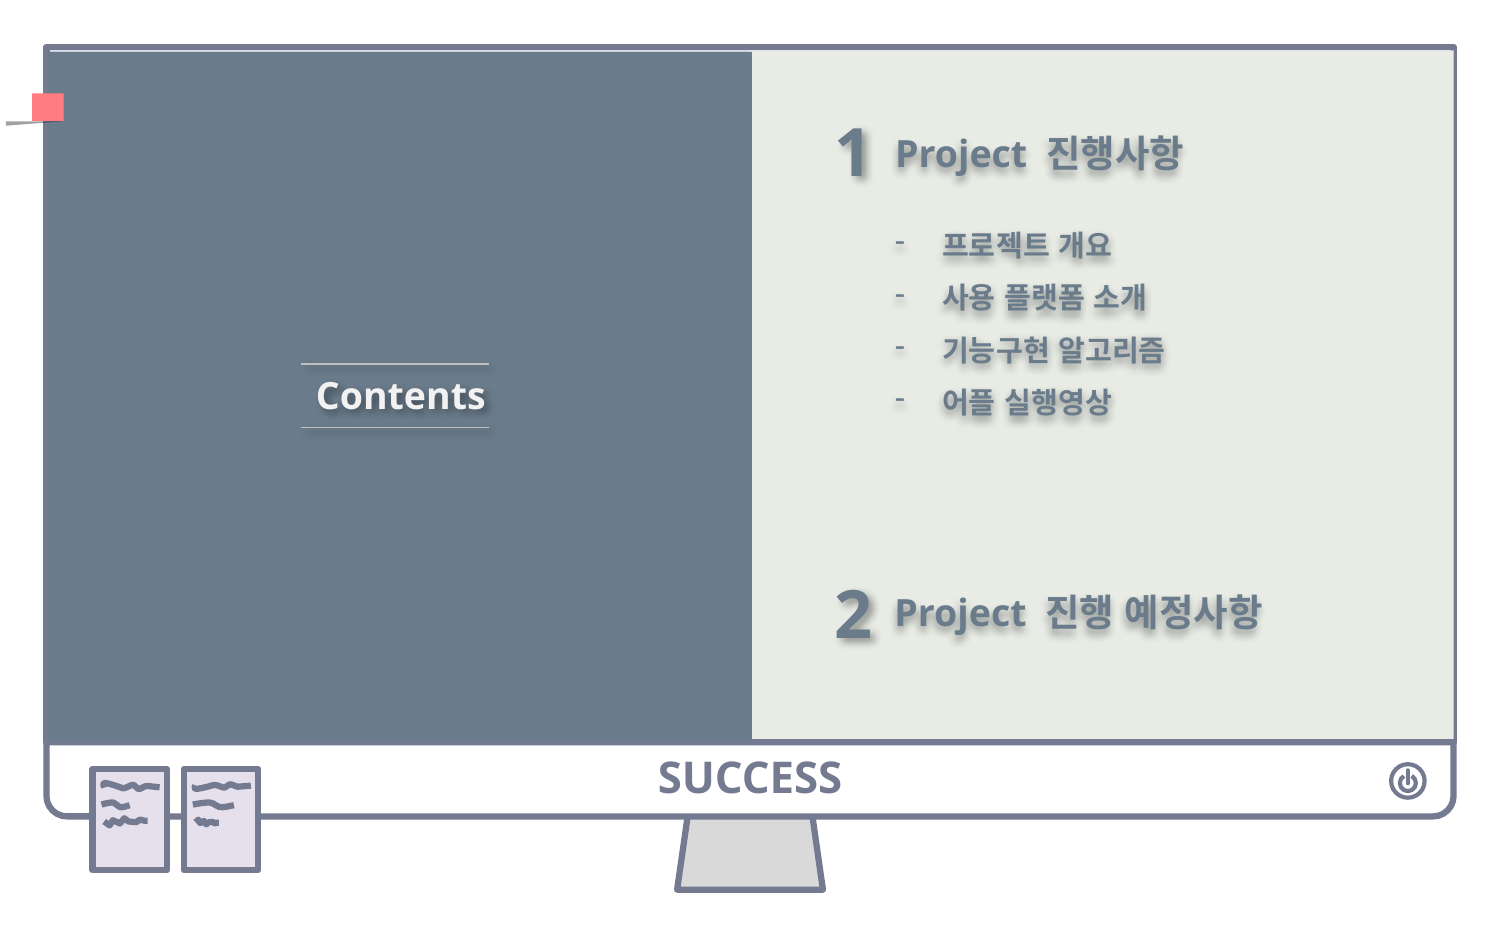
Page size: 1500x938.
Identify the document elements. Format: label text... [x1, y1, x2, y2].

text_box [747, 48, 1456, 740]
text_box SUCCESS [44, 740, 1456, 819]
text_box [183, 768, 259, 871]
text_box Project 진행 예정사항 [879, 581, 1306, 642]
text_box [46, 50, 754, 743]
text_box [44, 45, 1456, 91]
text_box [1390, 763, 1425, 798]
text_box Project 진행사항 프로젝트 개요 사용 플랫폼 소개 기능구현 알고리즘 어플 실행영상 [880, 122, 1365, 480]
text_box 1 [820, 102, 939, 198]
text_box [0, 93, 64, 126]
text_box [92, 768, 168, 871]
text_box Contents [301, 364, 502, 424]
text_box [675, 819, 826, 892]
text_box 2 [820, 564, 939, 659]
